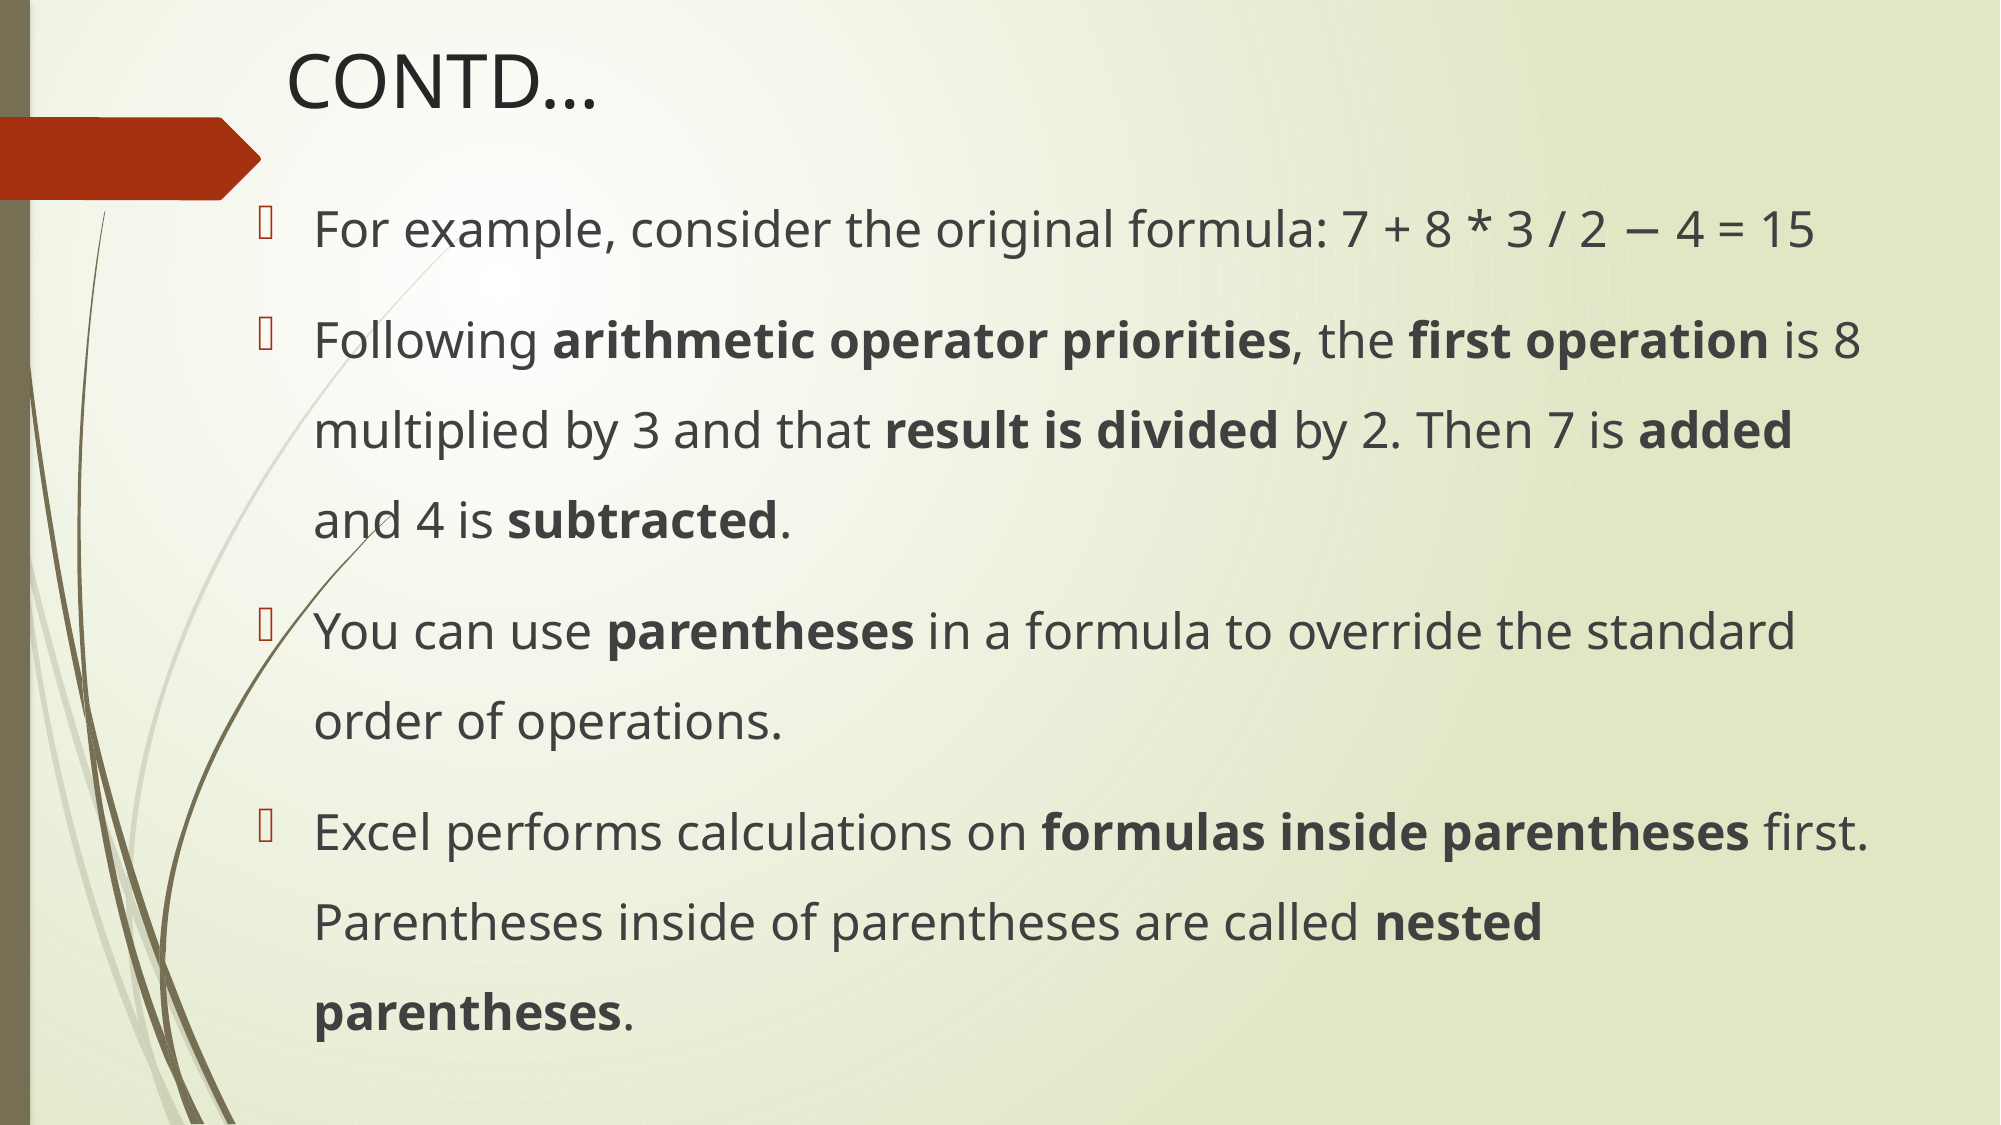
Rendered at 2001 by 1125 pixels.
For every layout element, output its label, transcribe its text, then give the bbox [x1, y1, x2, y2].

title CONTD… [270, 26, 1888, 160]
list For example, consider the original formula: 7 + 8 * 3 / 2 − 4 = 15 Following arithmetic operator priorities, the first operation is 8 multiplied by 3 and that result is divided by 2. Then 7 is added and 4 is subtracted. You can use parentheses in a formula to override the standard order of operations. Excel performs calculations on formulas inside parentheses first. Parentheses inside of parentheses are called nested parentheses. [242, 160, 1888, 1037]
